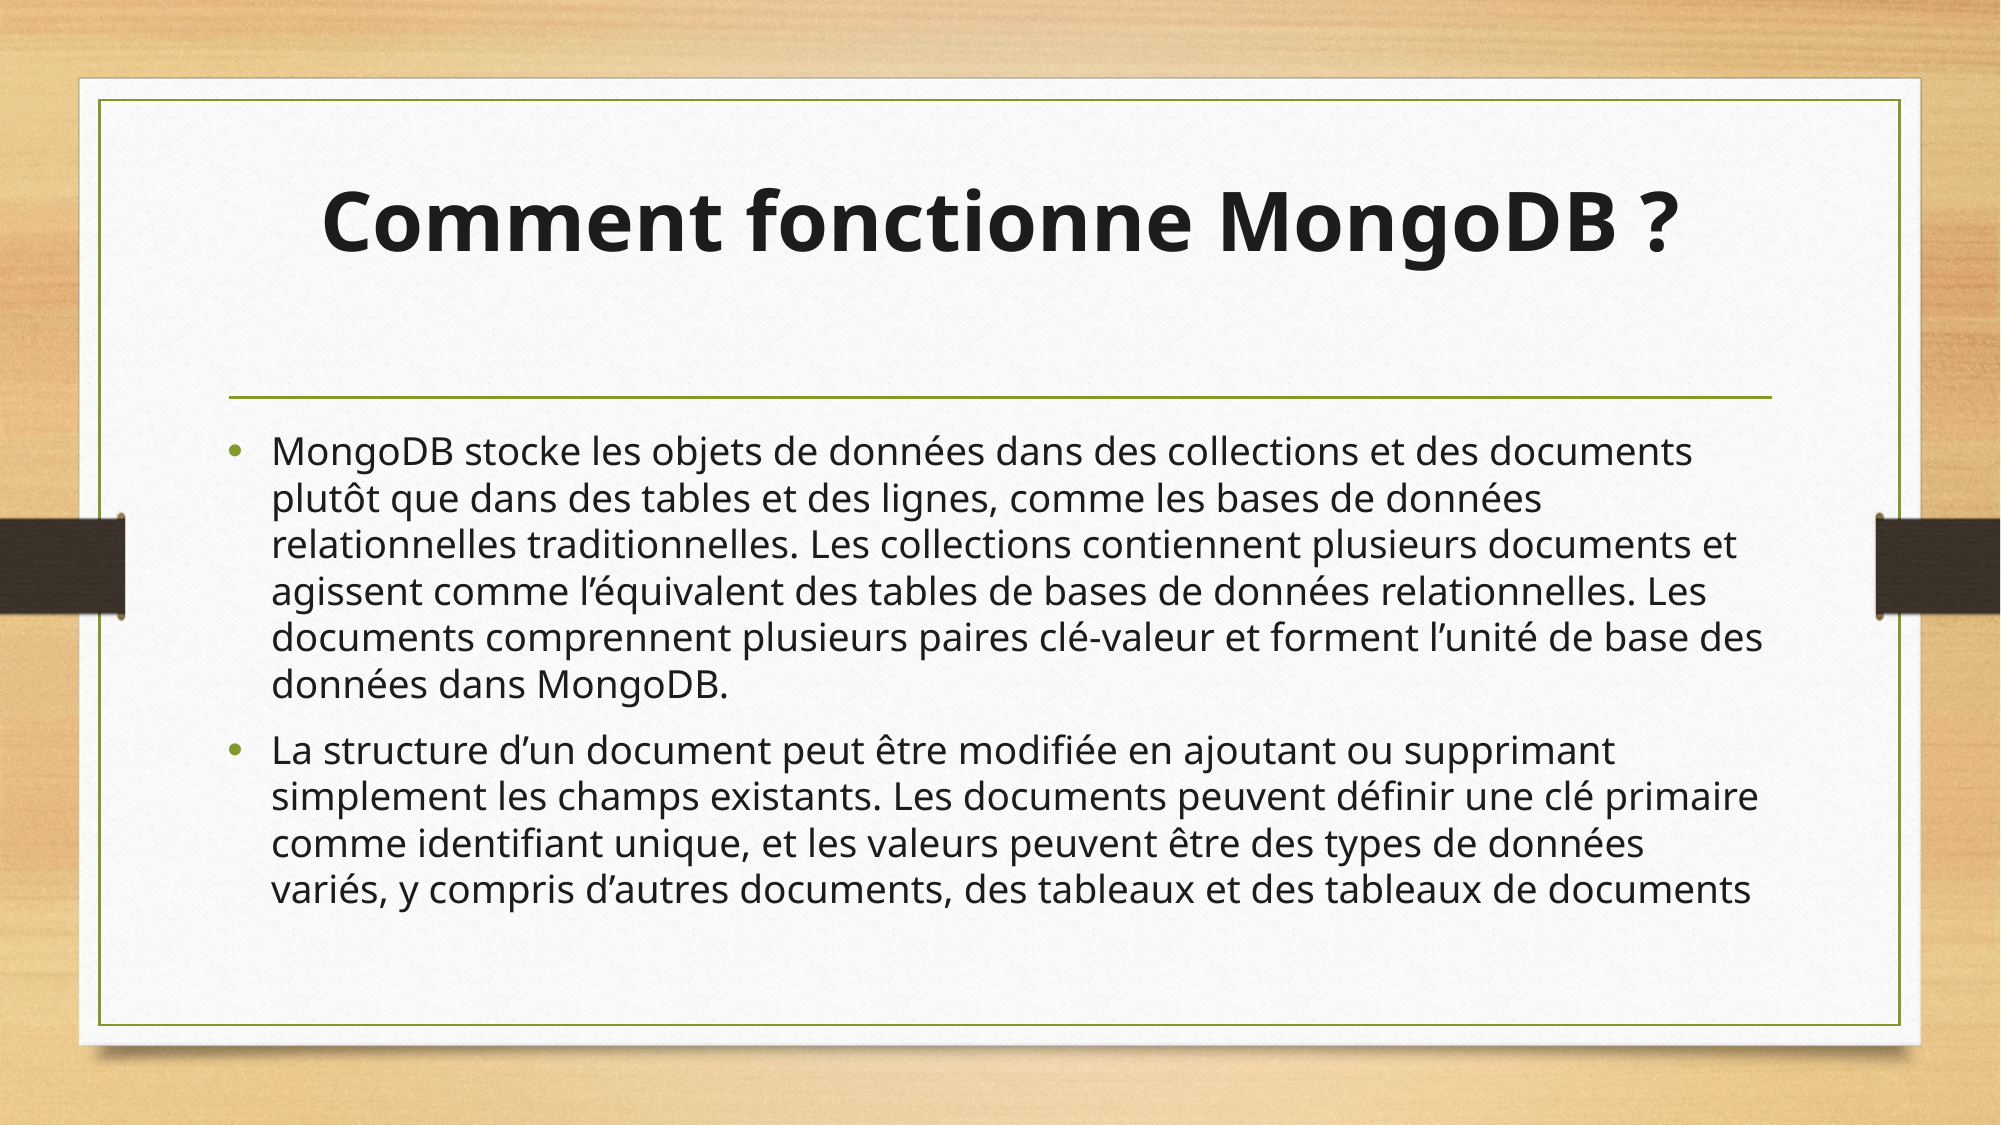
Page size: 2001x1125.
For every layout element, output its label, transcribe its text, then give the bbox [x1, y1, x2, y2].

list MongoDB stocke les objets de données dans des collections et des documents plutôt que dans des tables et des lignes, comme les bases de données relationnelles traditionnelles. Les collections contiennent plusieurs documents et agissent comme l’équivalent des tables de bases de données relationnelles. Les documents comprennent plusieurs paires clé-valeur et forment l’unité de base des données dans MongoDB. La structure d’un document peut être modifiée en ajoutant ou supprimant simplement les champs existants. Les documents peuvent définir une clé primaire comme identifiant unique, et les valeurs peuvent être des types de données variés, y compris d’autres documents, des tableaux et des tableaux de documents [212, 419, 1788, 964]
title Comment fonctionne MongoDB ? [212, 161, 1788, 375]
picture [0, 0, 2001, 1125]
